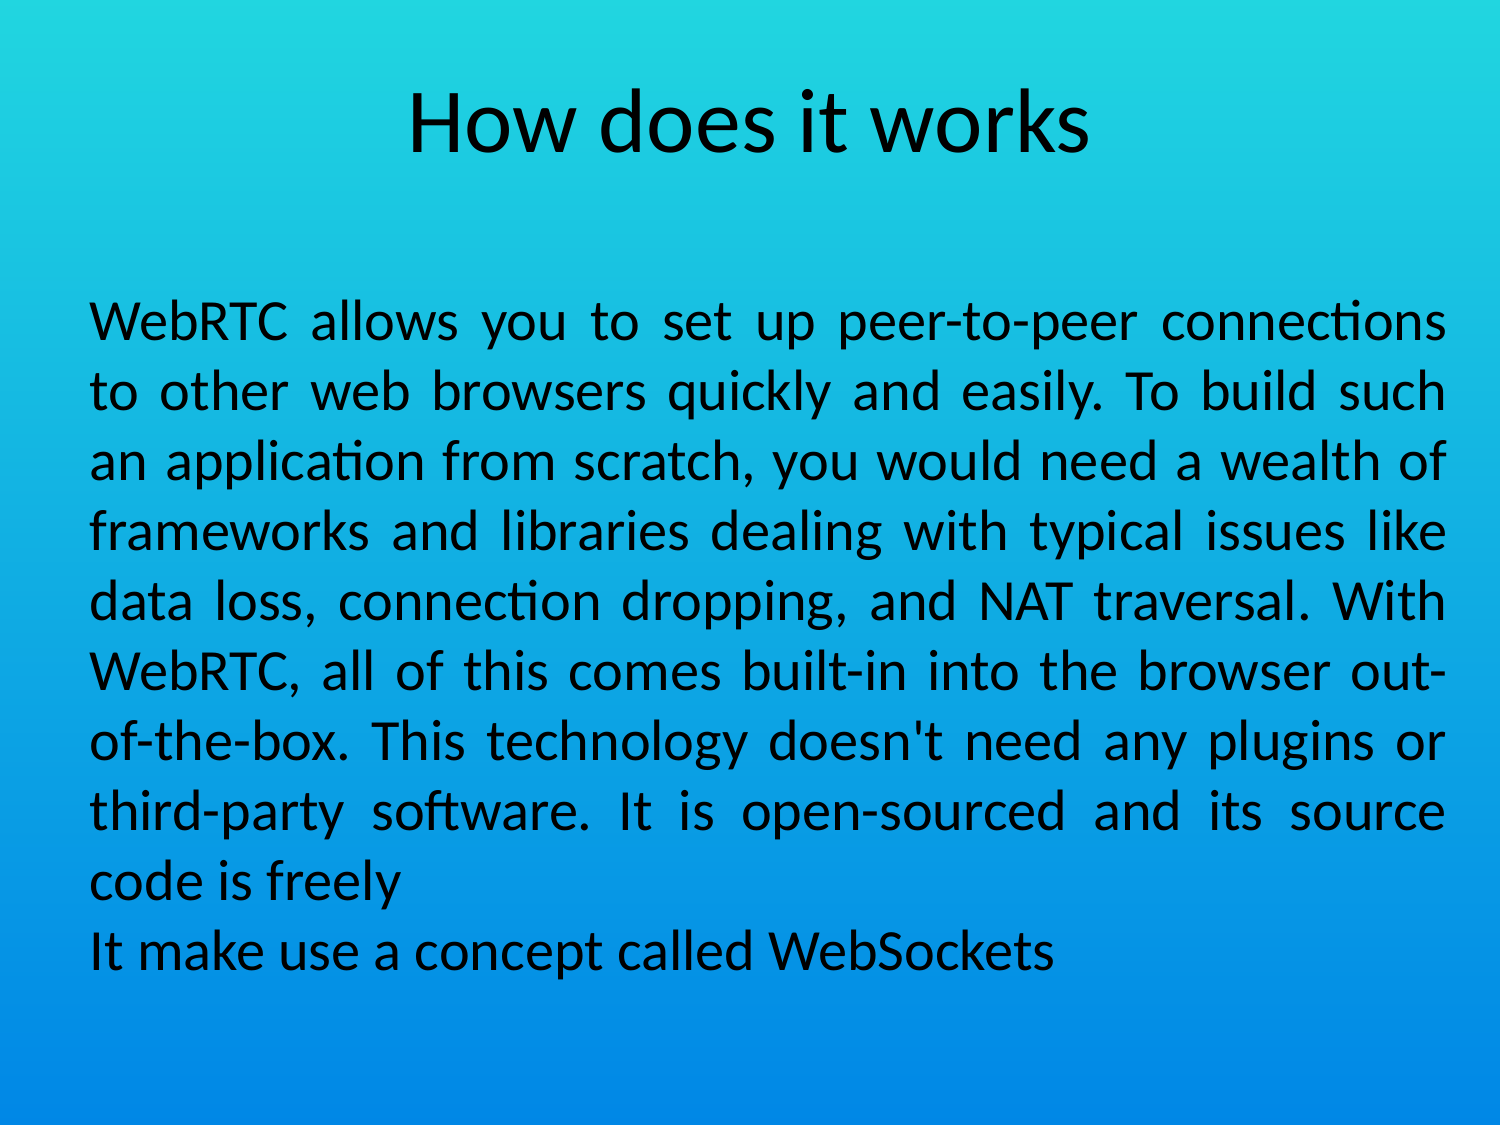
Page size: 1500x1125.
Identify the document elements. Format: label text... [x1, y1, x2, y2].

title How does it works [75, 45, 1425, 188]
text_box WebRTC allows you to set up peer-to-peer connections to other web browsers quickly and easily. To build such an application from scratch, you would need a wealth of frameworks and libraries dealing with typical issues like data loss, connection dropping, and NAT traversal. With WebRTC, all of this comes built-in into the browser out-of-the-box. This technology doesn't need any plugins or third-party software. It is open-sourced and its source code is freely It make use a concept called WebSockets [75, 274, 1463, 990]
